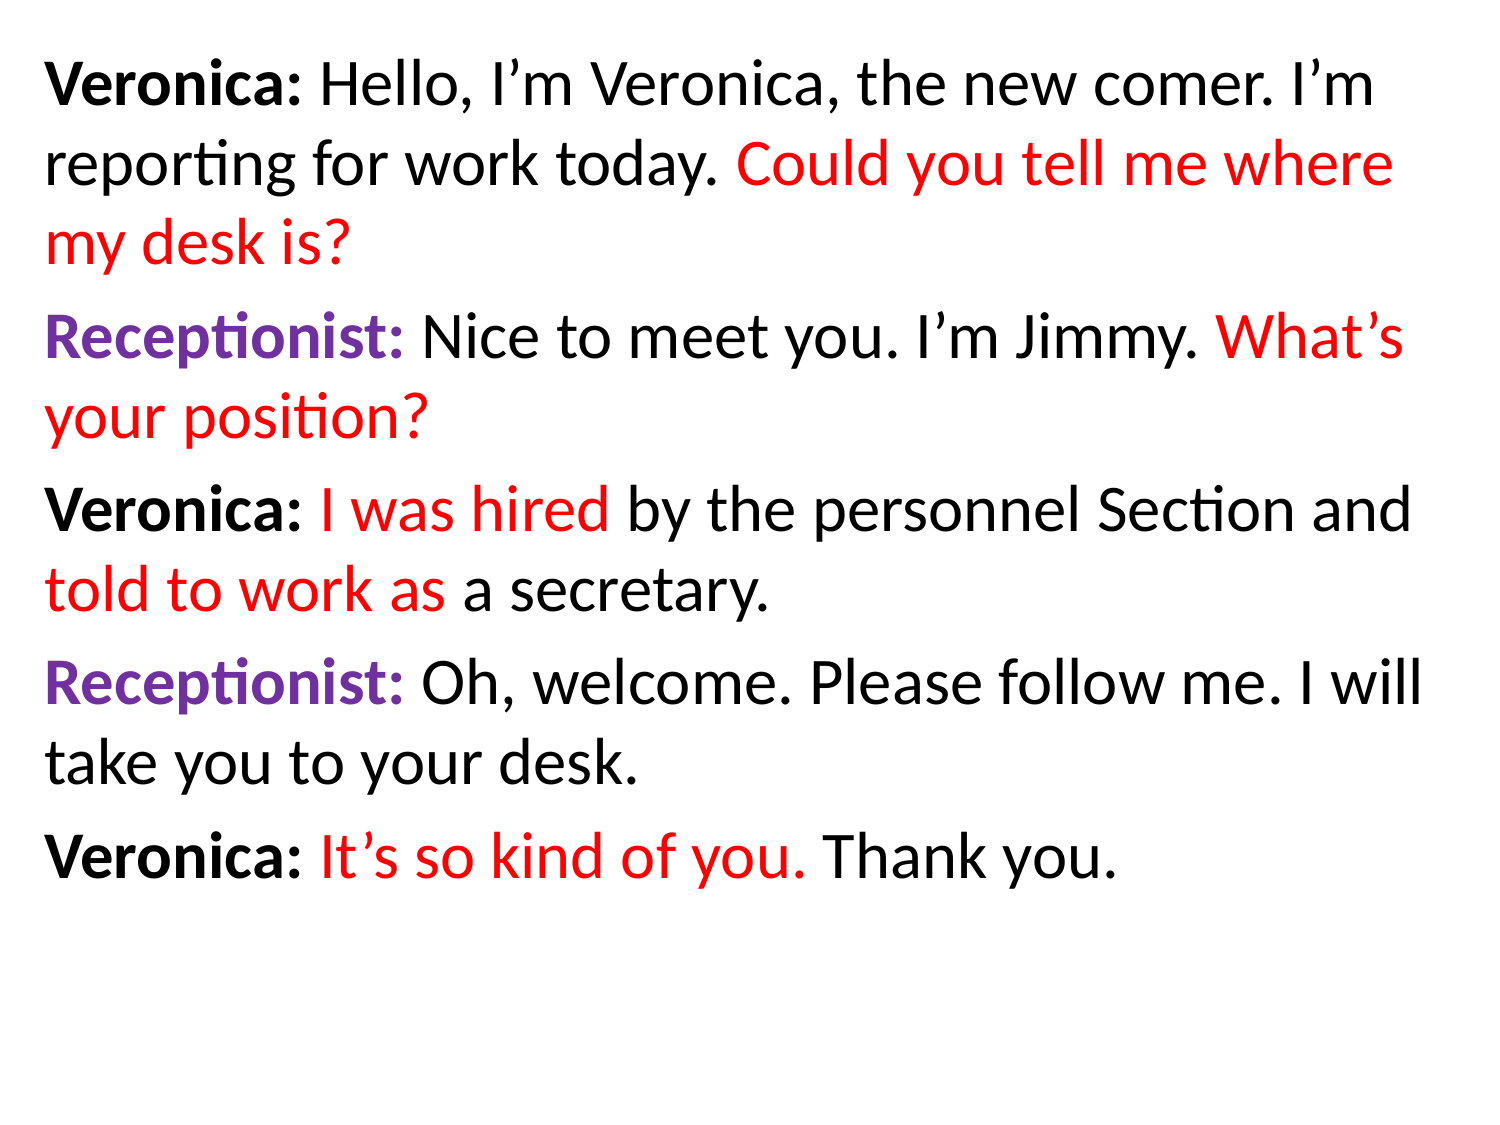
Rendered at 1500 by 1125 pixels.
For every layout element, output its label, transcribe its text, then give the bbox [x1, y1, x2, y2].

list Veronica: Hello, I’m Veronica, the new comer. I’m reporting for work today. Could you tell me where my desk is? Receptionist: Nice to meet you. I’m Jimmy. What’s your position? Veronica: I was hired by the personnel Section and told to work as a secretary. Receptionist: Oh, welcome. Please follow me. I will take you to your desk. Veronica: It’s so kind of you. Thank you. [29, 30, 1471, 1005]
